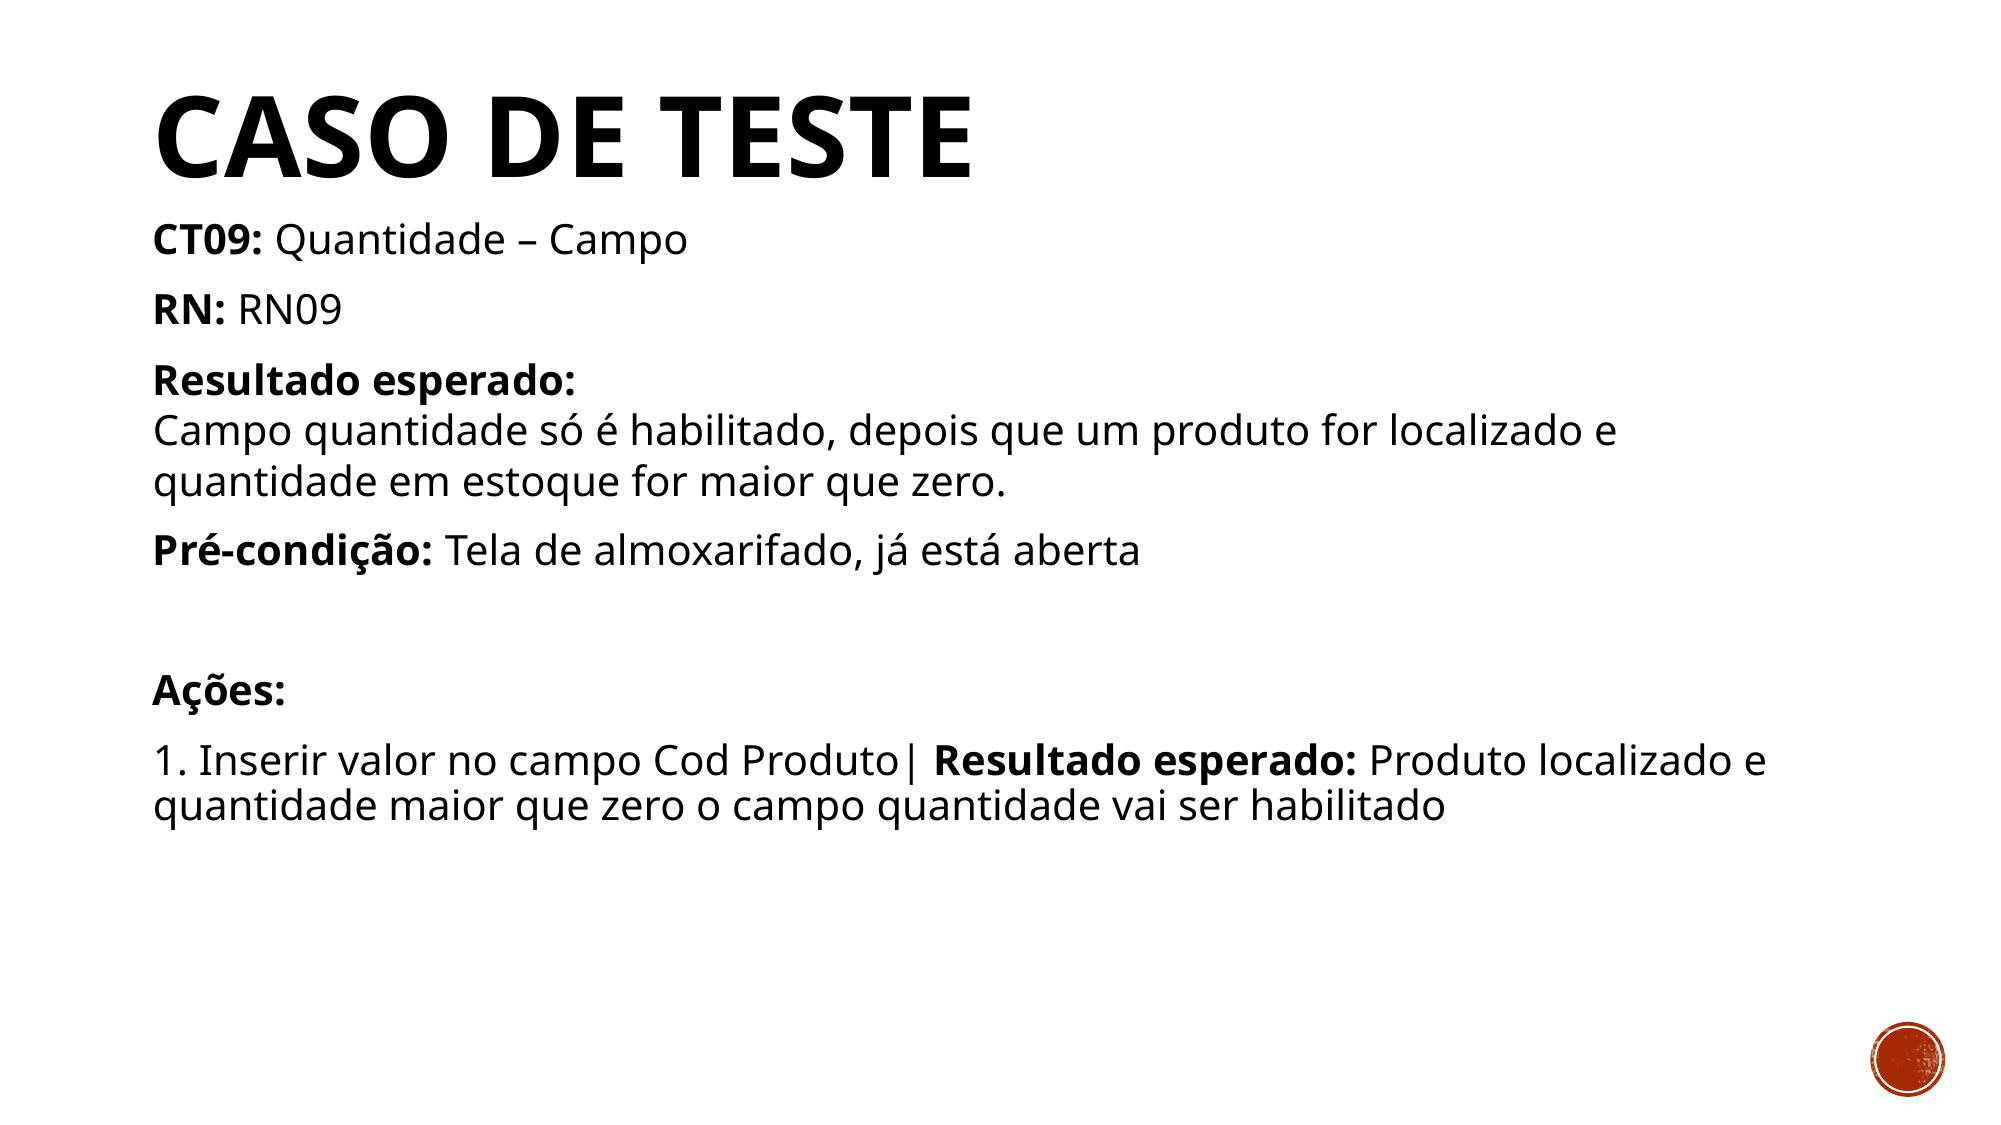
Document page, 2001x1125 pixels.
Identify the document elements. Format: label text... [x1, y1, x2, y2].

title Caso de Teste [138, 48, 1788, 211]
list CT09: Quantidade – Campo RN: RN09 Resultado esperado: Campo quantidade só é habilitado, depois que um produto for localizado e quantidade em estoque for maior que zero. Pré-condição: Tela de almoxarifado, já está aberta Ações: 1. Inserir valor no campo Cod Produto| Resultado esperado: Produto localizado e quantidade maior que zero o campo quantidade vai ser habilitado [138, 211, 1863, 1072]
